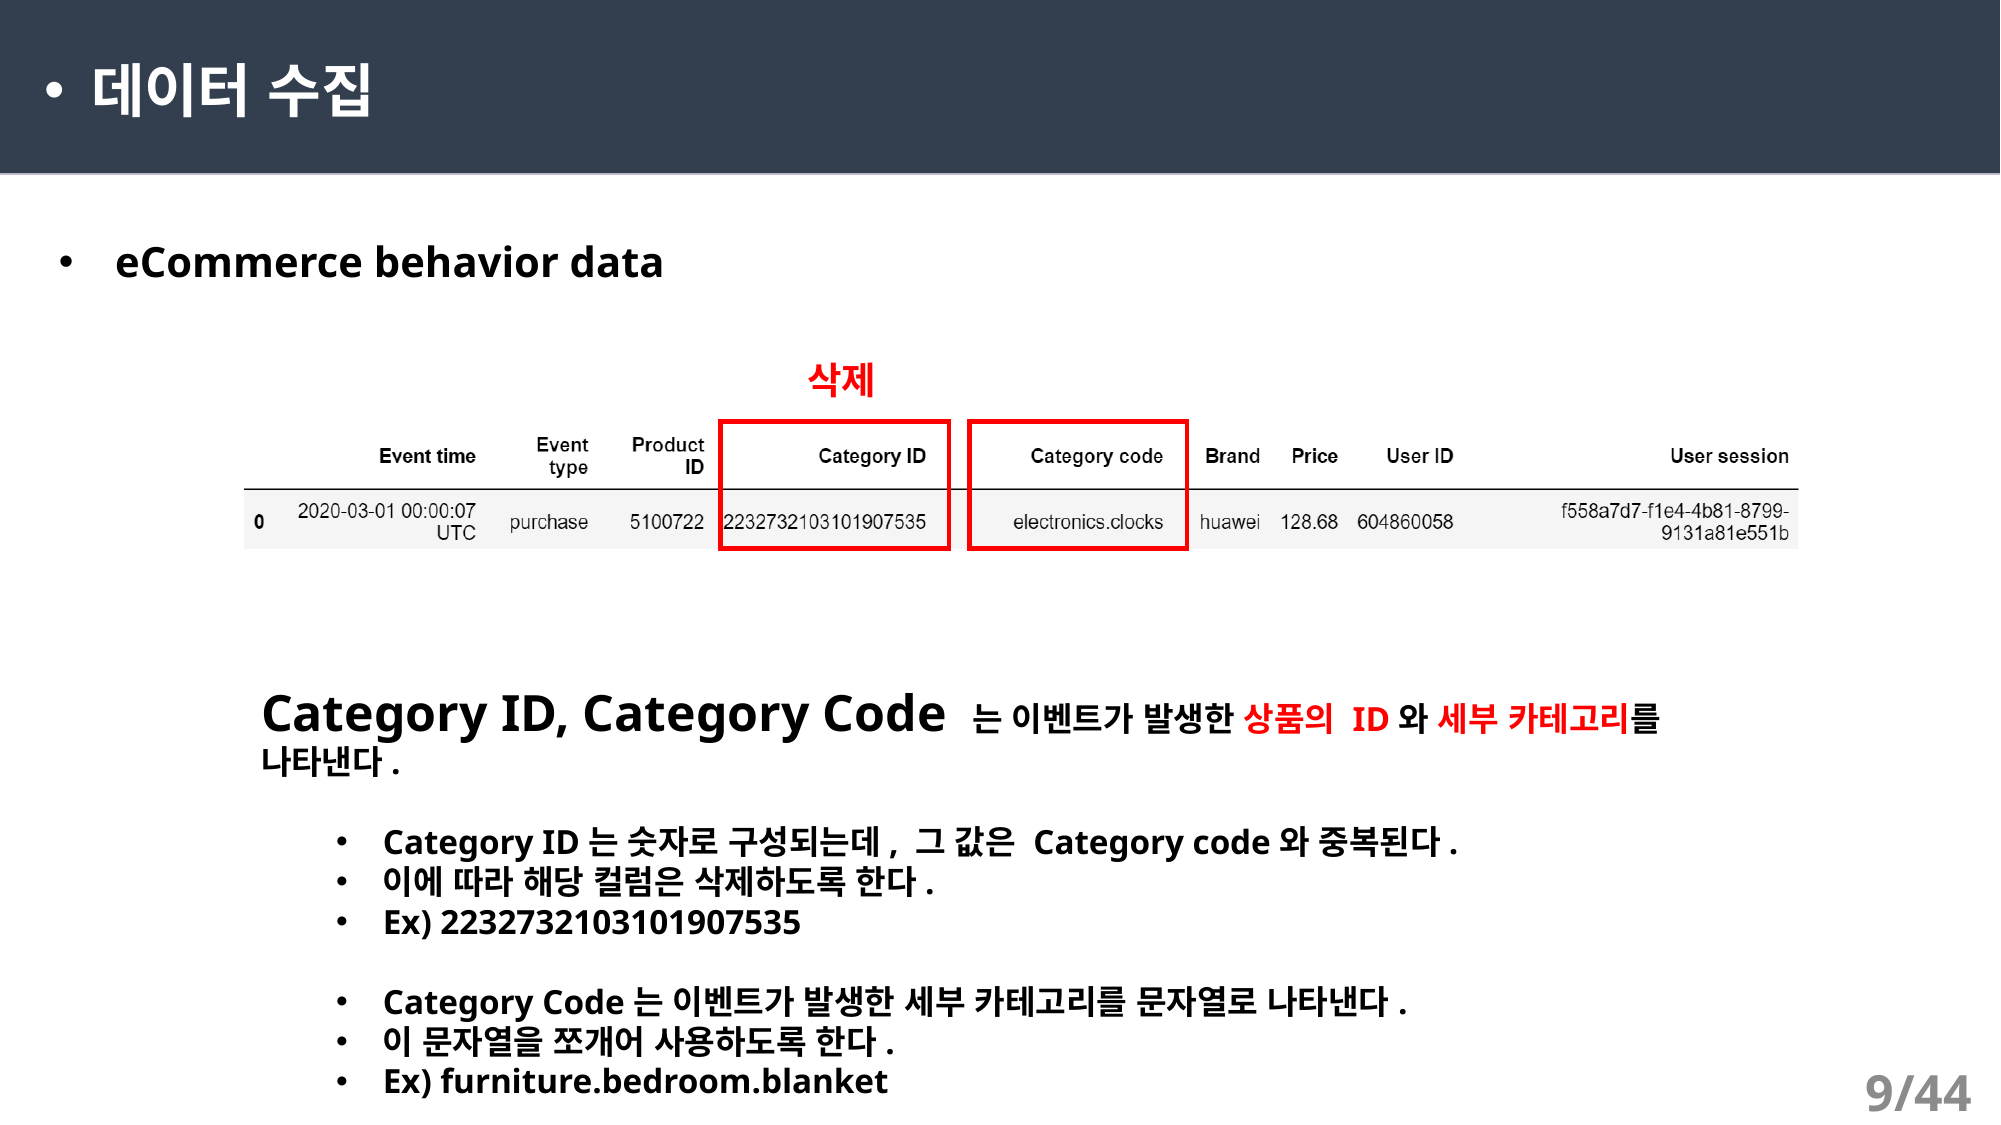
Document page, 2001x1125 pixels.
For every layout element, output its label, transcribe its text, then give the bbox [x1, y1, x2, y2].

slide_number 9/44 [1537, 1065, 1987, 1125]
text_box 삭제 [792, 349, 950, 410]
text_box eCommerce behavior data [58, 236, 1112, 287]
text_box 데이터 수집 [29, 47, 455, 132]
text_box [0, 0, 2000, 174]
picture [241, 421, 1799, 549]
text_box Category ID, Category Code 는 이벤트가 발생한 상품의 ID와 세부 카테고리를 나타낸다. Category ID는 숫자로 구성되는데, 그 값은 Category code와 중복된다. 이에 따라 해당 컬럼은 삭제하도록 한다. Ex) 2232732103101907535 Category Code는 이벤트가 발생한 세부 카테고리를 문자열로 나타낸다. 이 문자열을 쪼개어 사용하도록 한다. Ex) furniture.bedroom.blanket [261, 681, 1739, 1101]
